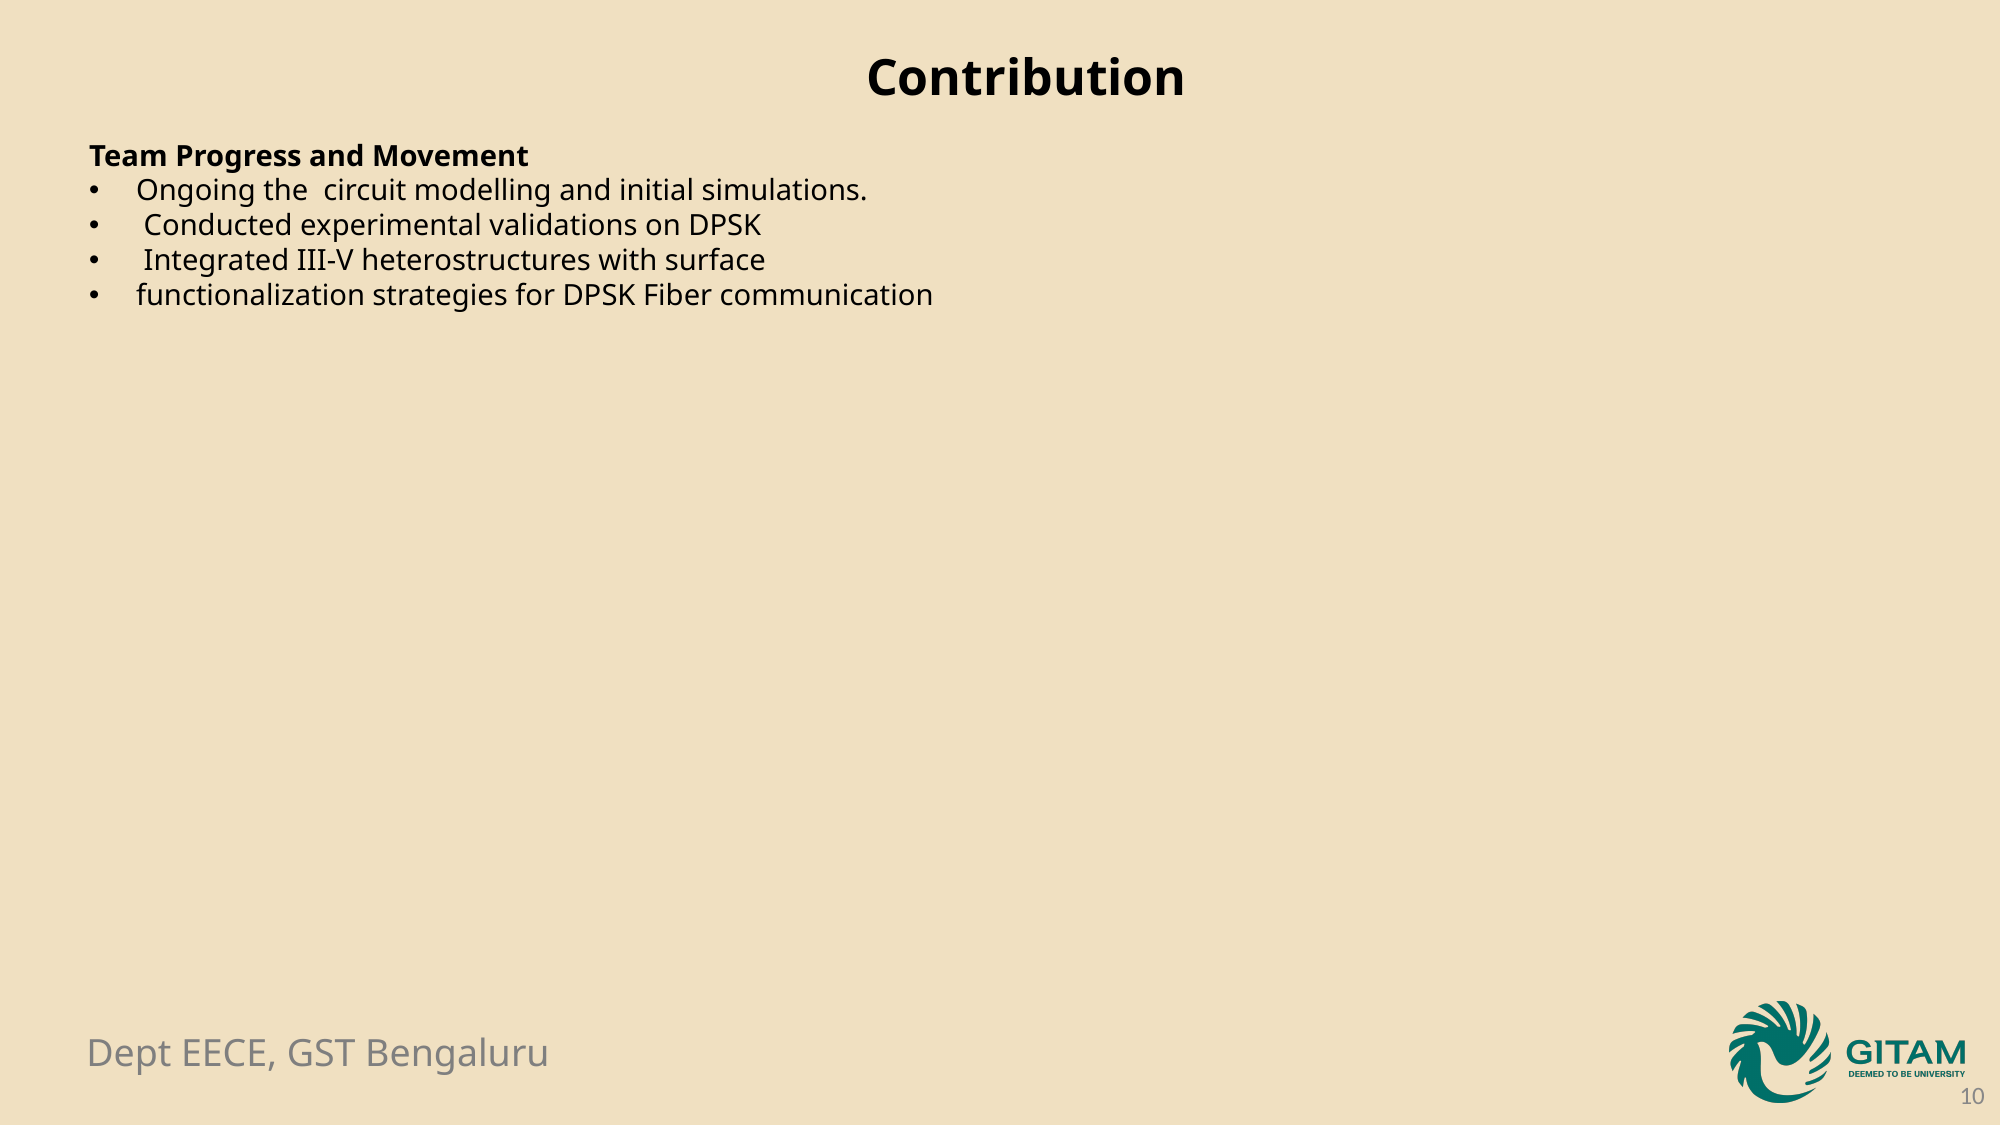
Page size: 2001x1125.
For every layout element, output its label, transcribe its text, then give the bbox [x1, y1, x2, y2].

text_box Contribution [163, 38, 1889, 119]
text_box Team Progress and Movement Ongoing the circuit modelling and initial simulations. Conducted experimental validations on DPSK Integrated III-V heterostructures with surface functionalization strategies for DPSK Fiber communication [74, 129, 1020, 1071]
text_box [1019, 124, 1965, 1066]
slide_number 10 [1550, 1065, 2000, 1125]
